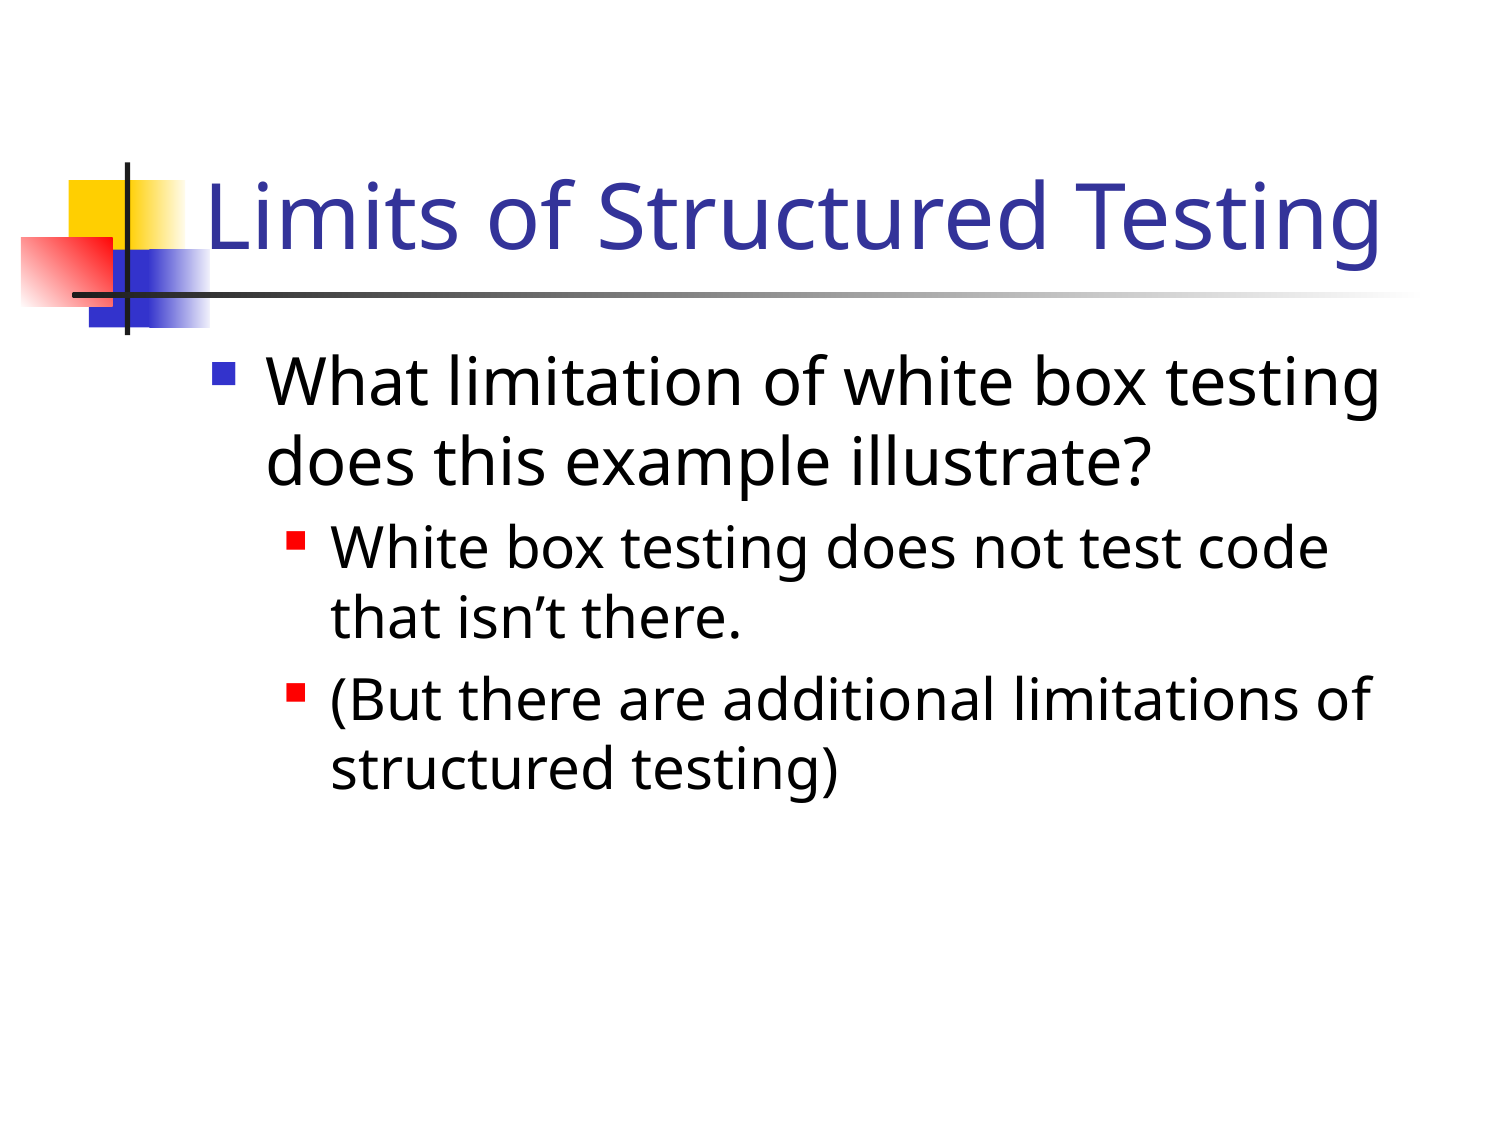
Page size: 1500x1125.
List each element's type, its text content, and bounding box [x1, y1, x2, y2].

list What limitation of white box testing does this example illustrate? White box testing does not test code that isn’t there. (But there are additional limitations of structured testing) [193, 331, 1469, 1006]
title Limits of Structured Testing [188, 35, 1468, 275]
